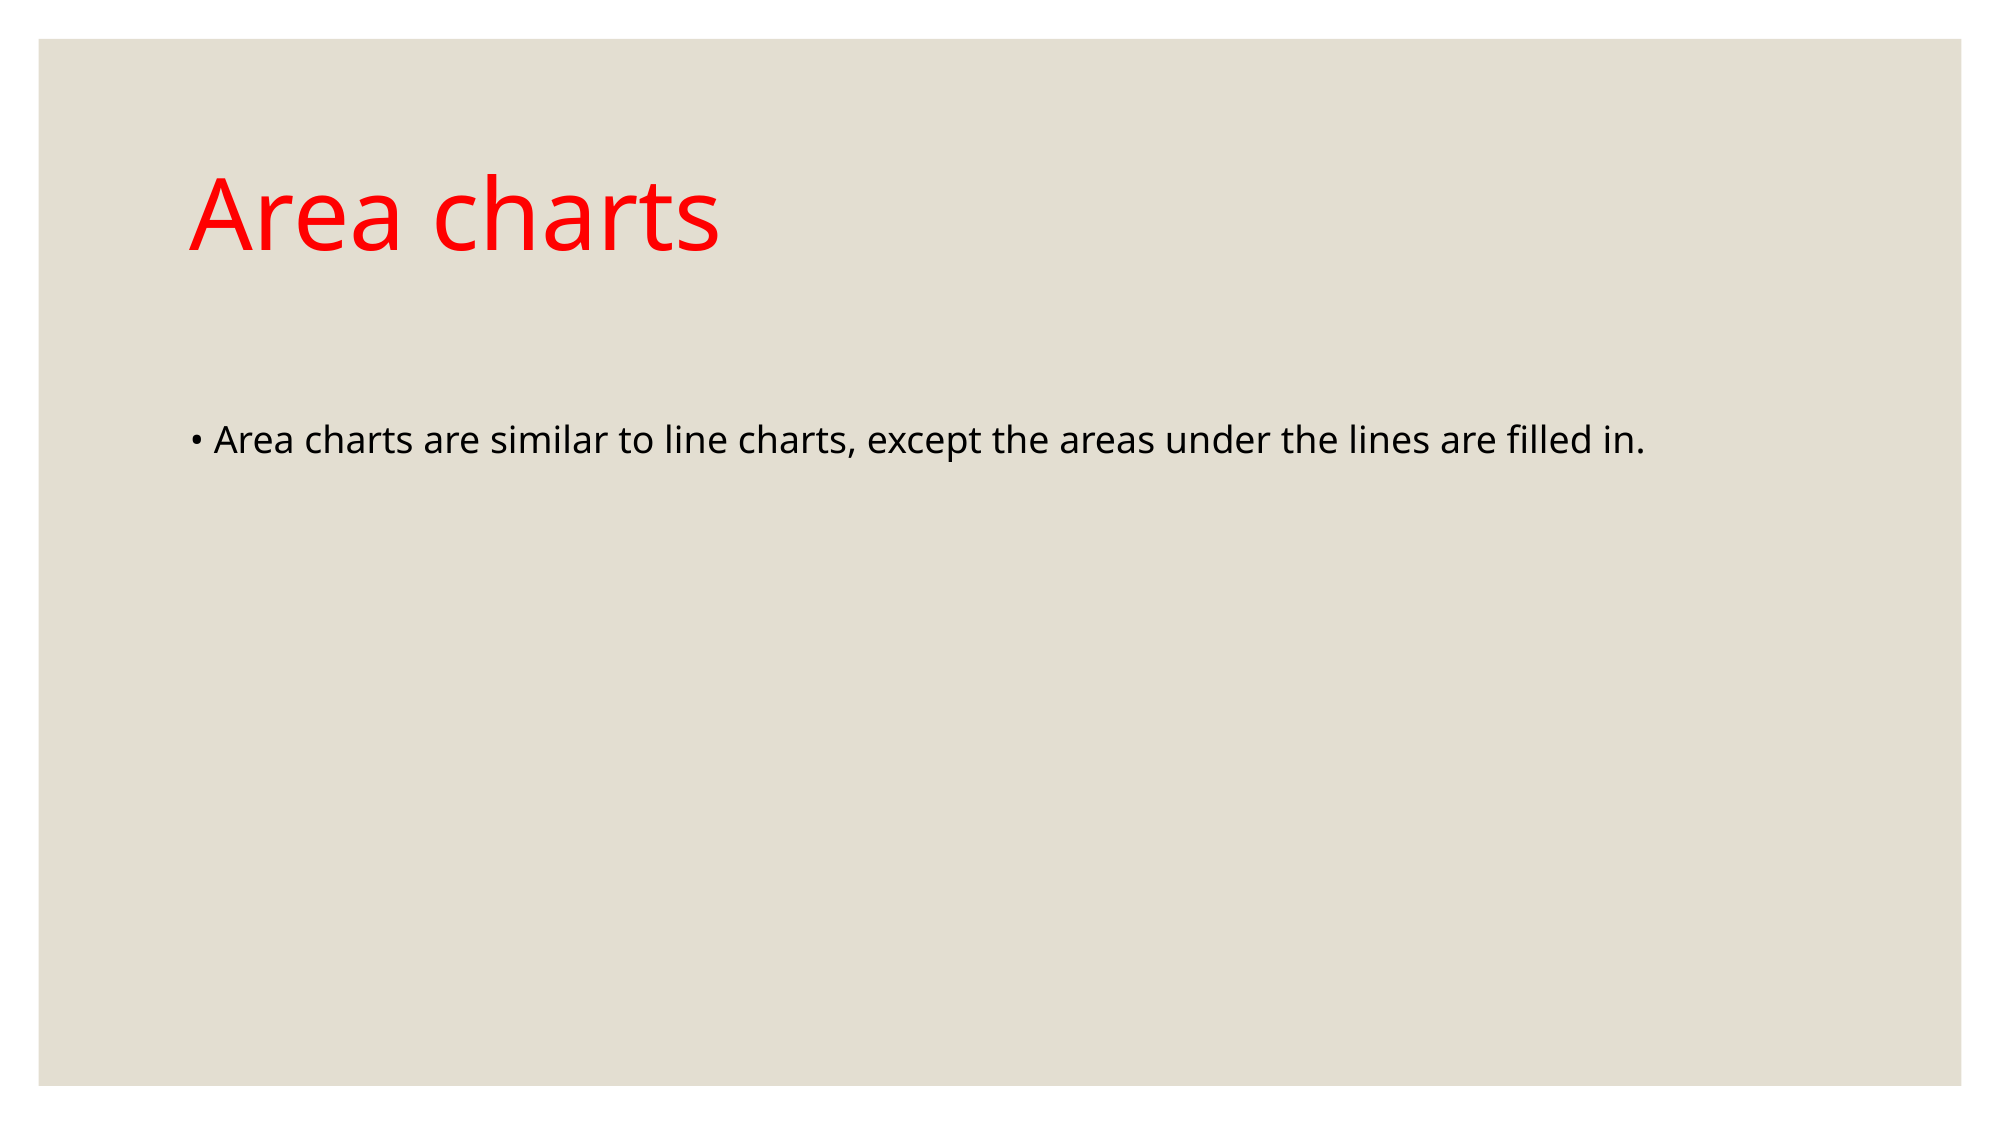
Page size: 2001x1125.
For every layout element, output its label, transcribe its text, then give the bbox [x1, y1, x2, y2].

list • Area charts are similar to line charts, except the areas under the lines are filled in. [174, 345, 1825, 990]
title Area charts [174, 105, 1825, 331]
